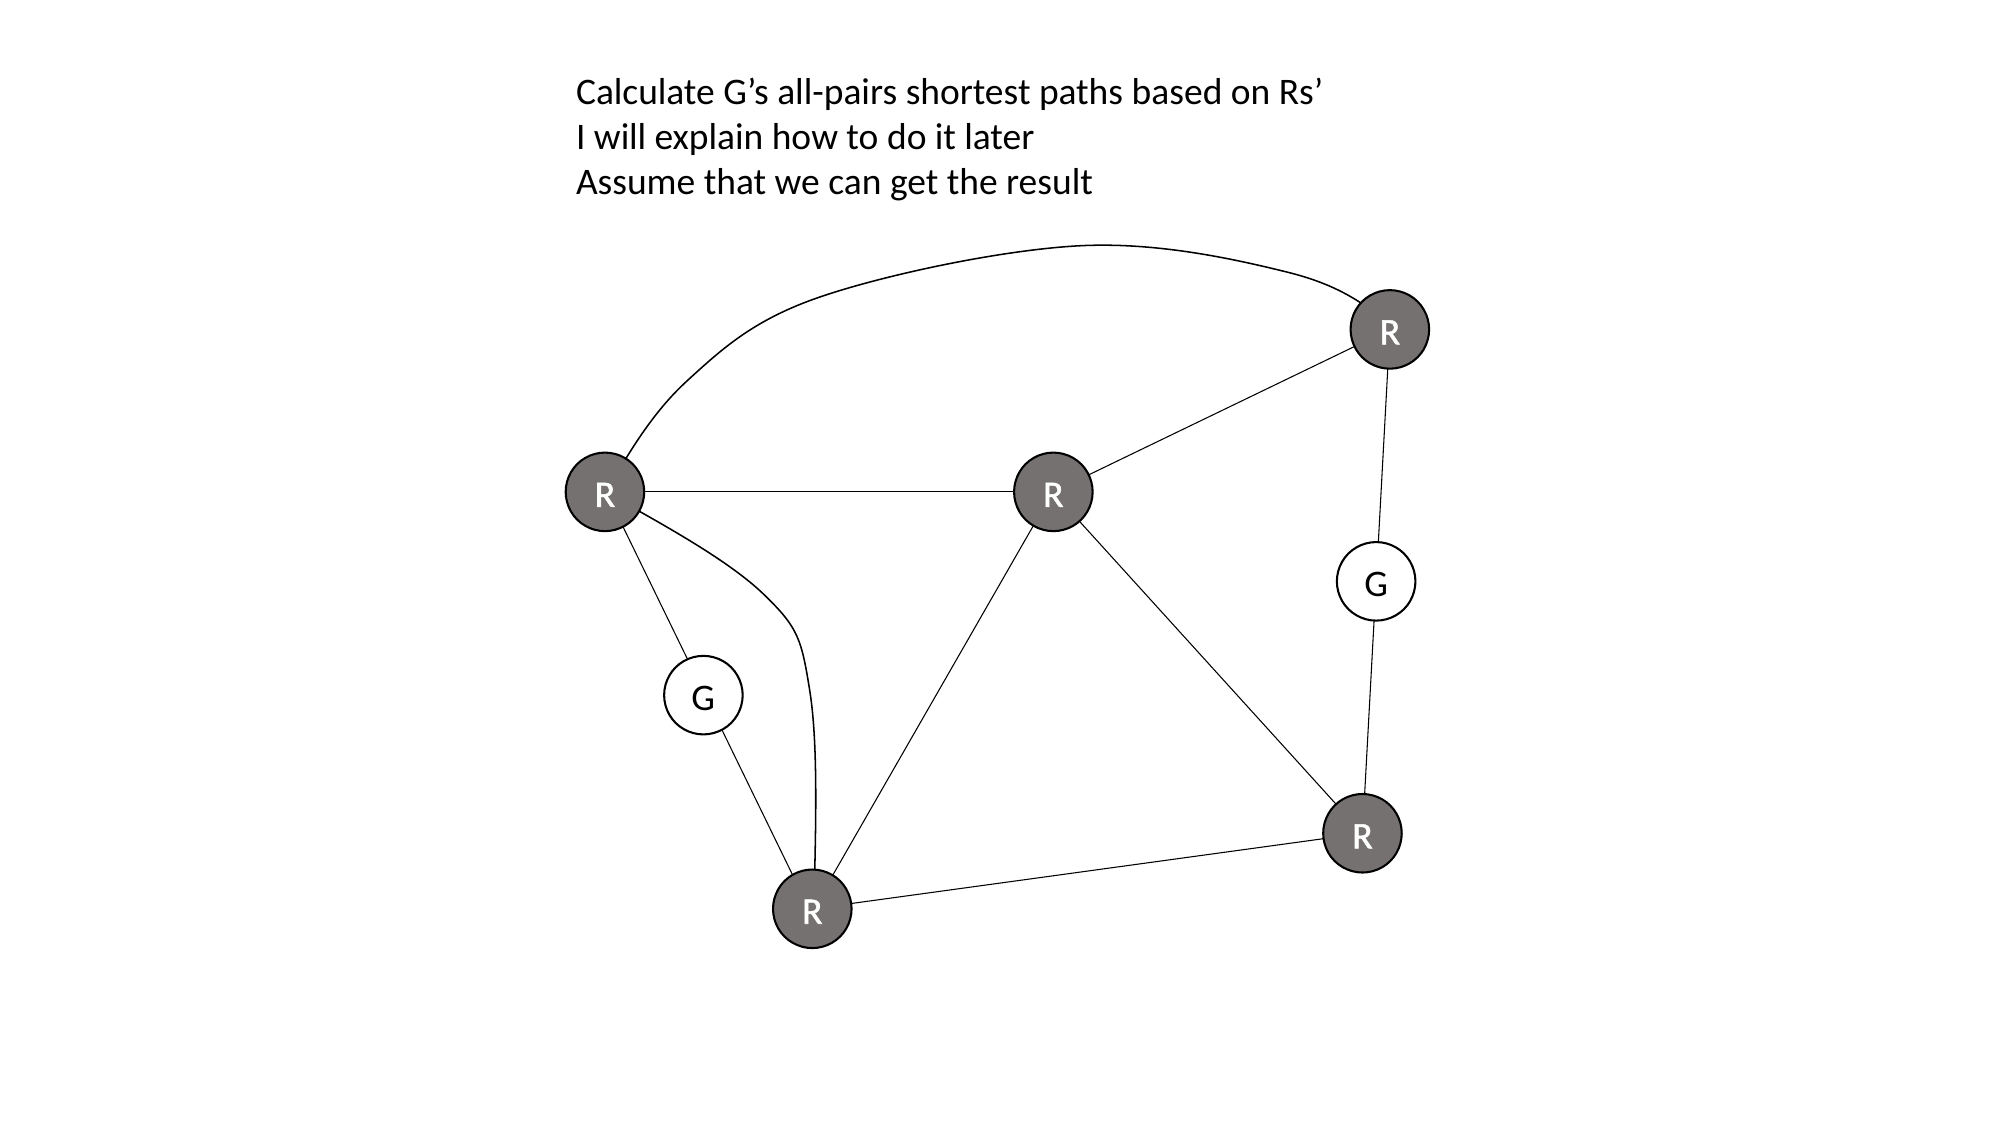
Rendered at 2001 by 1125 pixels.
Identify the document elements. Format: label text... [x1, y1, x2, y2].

text_box R [564, 451, 646, 533]
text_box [1053, 329, 1390, 492]
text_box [1052, 491, 1363, 834]
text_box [812, 833, 1363, 909]
text_box [626, 244, 1360, 485]
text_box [1363, 492, 1390, 834]
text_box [604, 489, 810, 909]
text_box Calculate G’s all-pairs shortest paths based on Rs’ I will explain how to do it later Assume that we can get the result [561, 59, 1340, 210]
text_box R [1349, 289, 1431, 370]
text_box R [1363, 803, 1403, 874]
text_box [813, 491, 1052, 833]
text_box R [772, 868, 853, 950]
text_box R [1013, 451, 1053, 491]
text_box G [1390, 543, 1417, 620]
